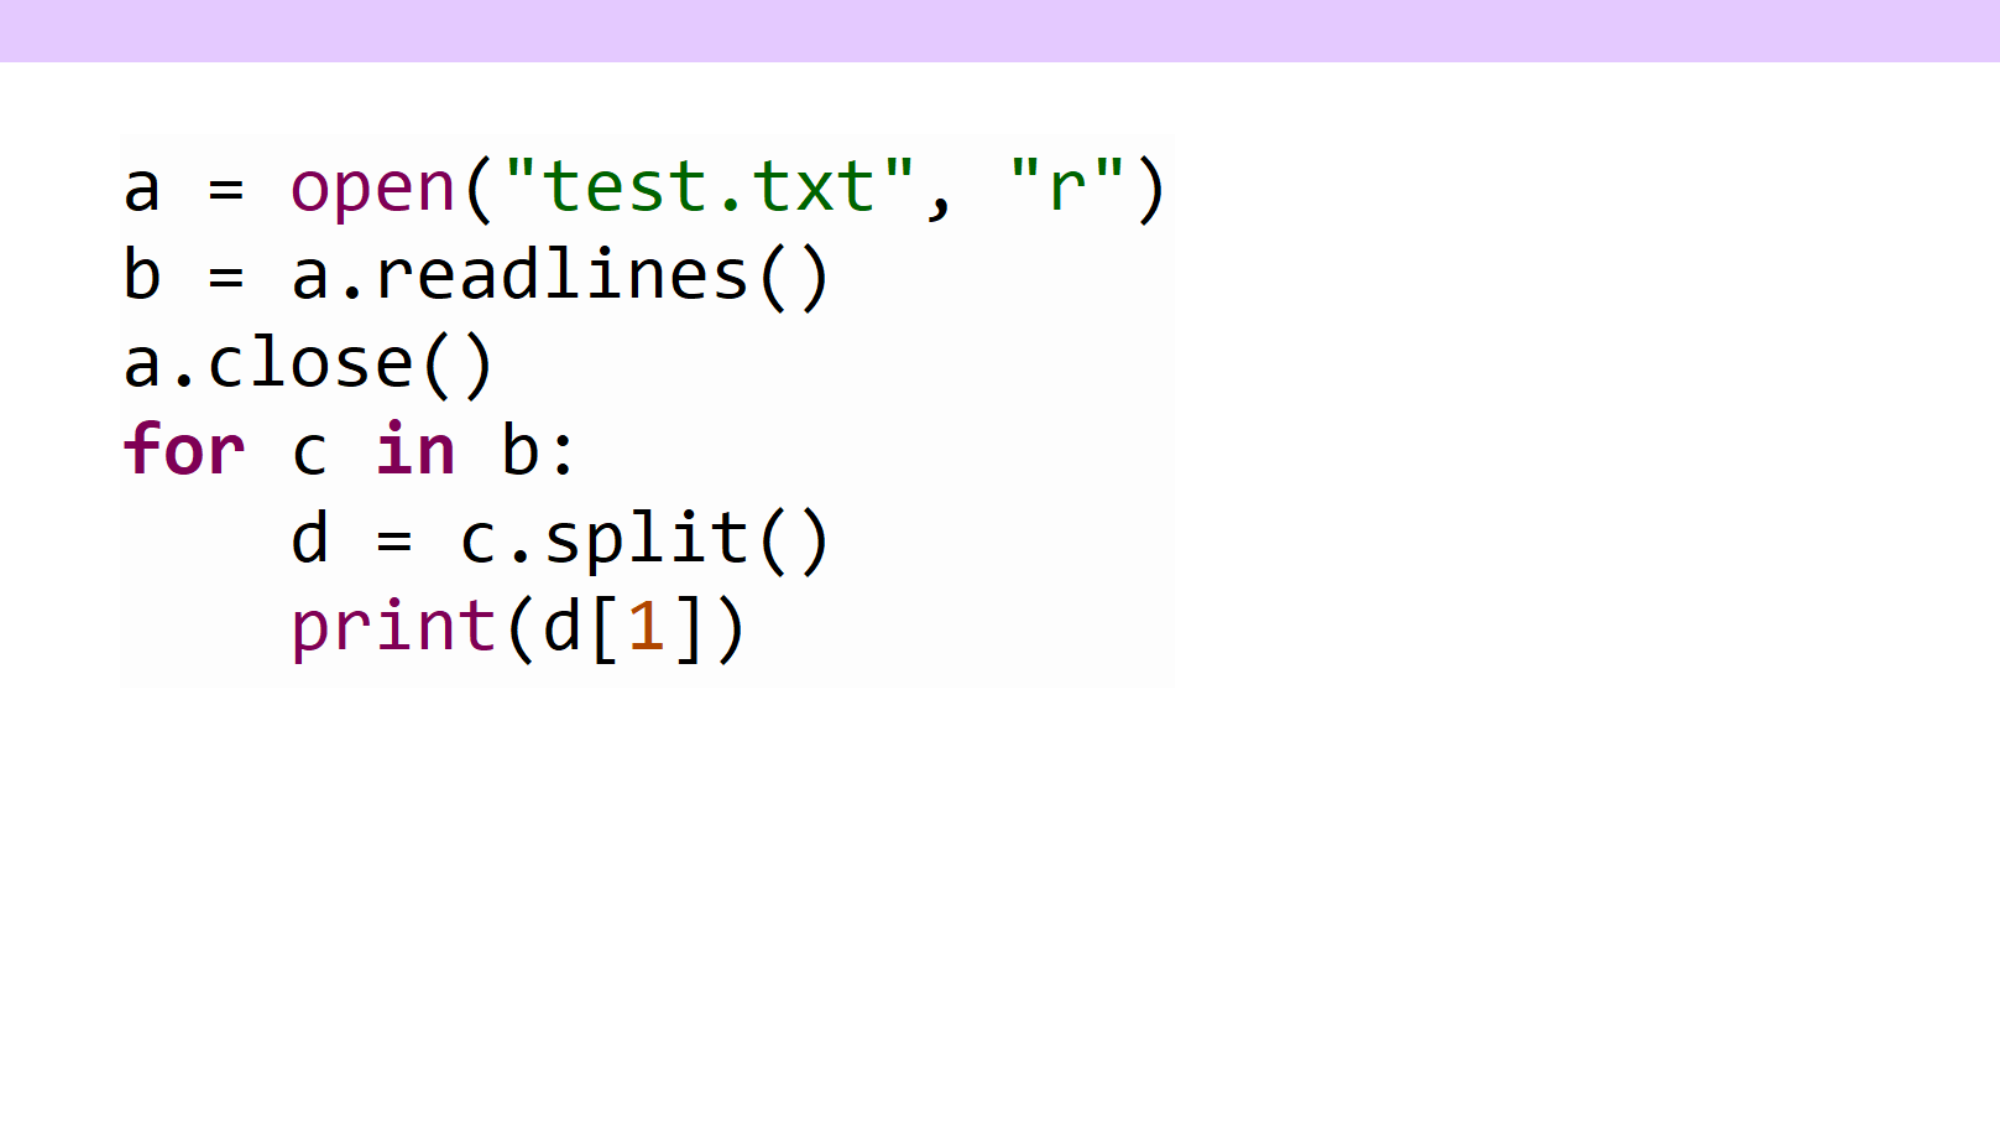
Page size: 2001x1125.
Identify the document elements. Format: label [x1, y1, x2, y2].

text_box [0, 0, 2000, 63]
picture [120, 134, 1175, 688]
